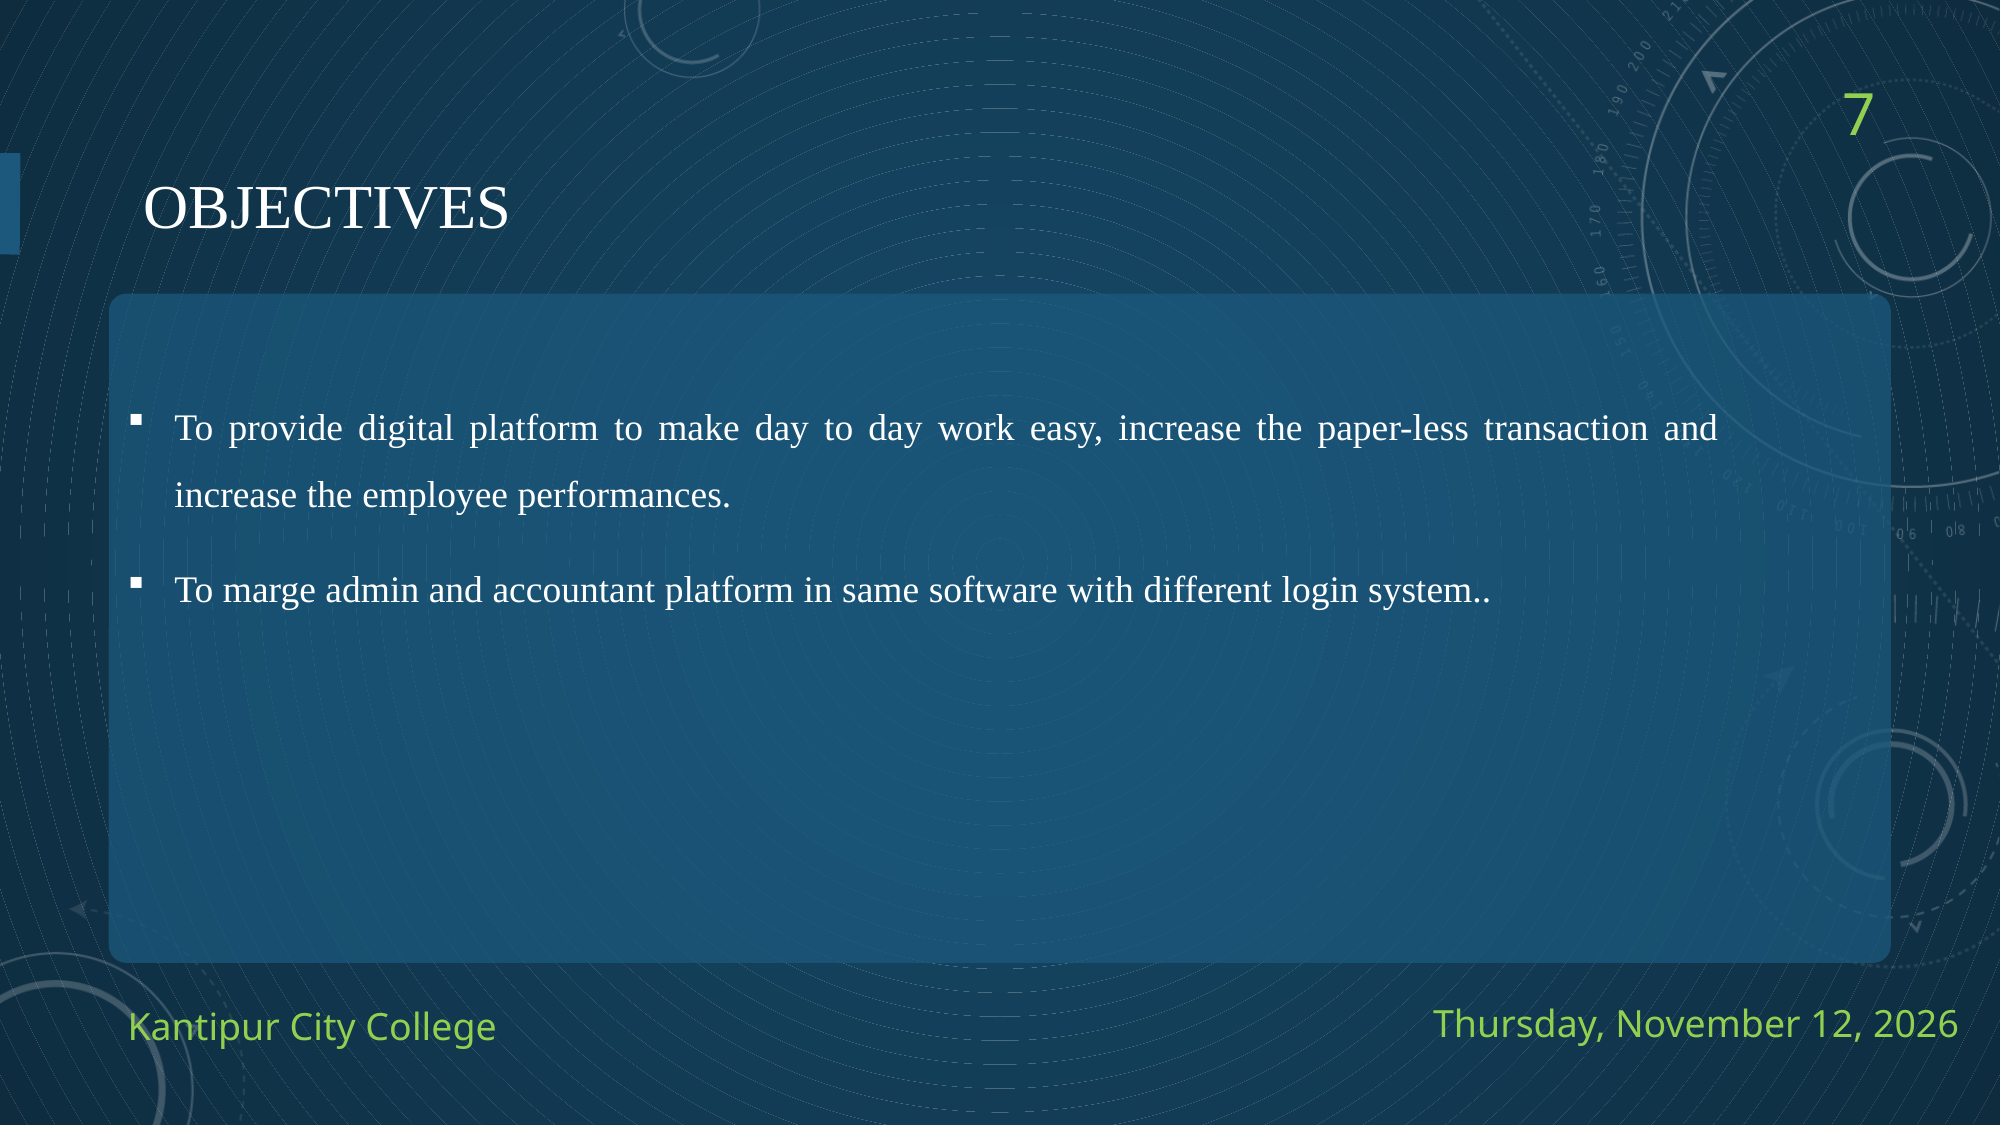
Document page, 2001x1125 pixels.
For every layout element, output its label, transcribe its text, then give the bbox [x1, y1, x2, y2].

picture [0, 0, 2000, 1125]
slide_number 7 [1684, 28, 1891, 205]
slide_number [1409, 963, 1975, 1088]
list To provide digital platform to make day to day work easy, increase the paper-less transaction and increase the employee performances. To marge admin and accountant platform in same software with different login system.. [110, 304, 1737, 952]
title objectives [112, 99, 1891, 307]
footer Kantipur City College [112, 963, 522, 1088]
